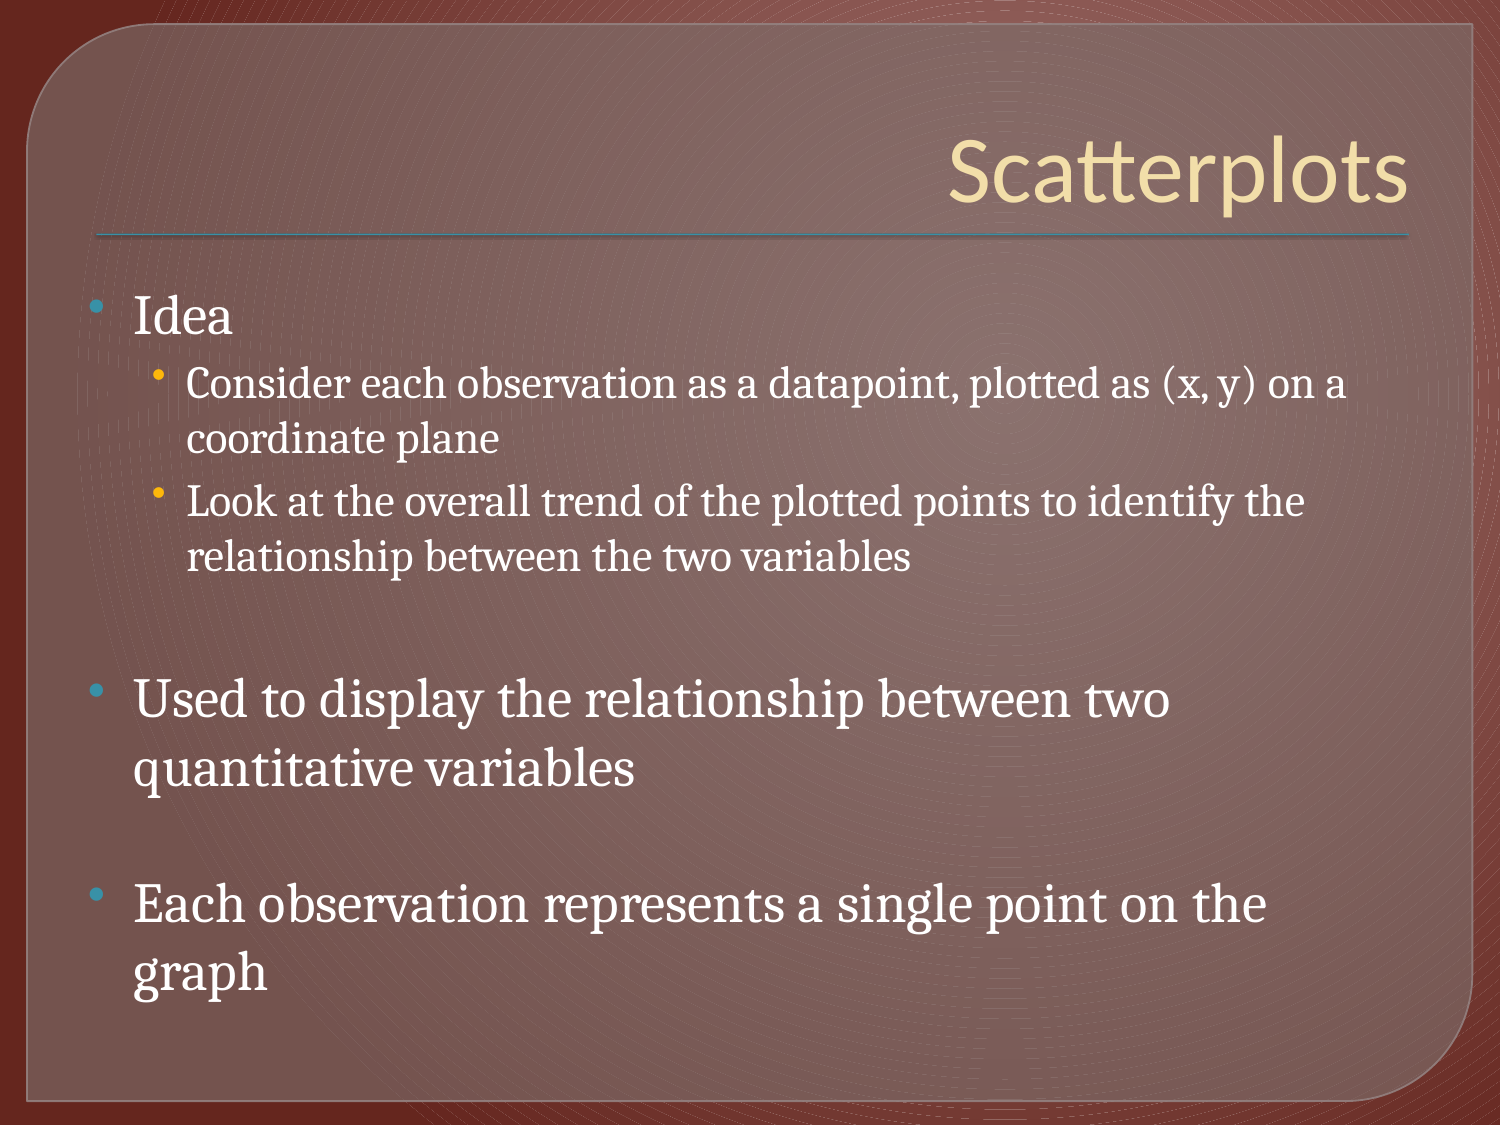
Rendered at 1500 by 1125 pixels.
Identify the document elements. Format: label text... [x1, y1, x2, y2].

title Scatterplots [75, 41, 1425, 230]
list Idea Consider each observation as a datapoint, plotted as (x, y) on a coordinate plane Look at the overall trend of the plotted points to identify the relationship between the two variables Used to display the relationship between two quantitative variables Each observation represents a single point on the graph [75, 270, 1425, 1013]
